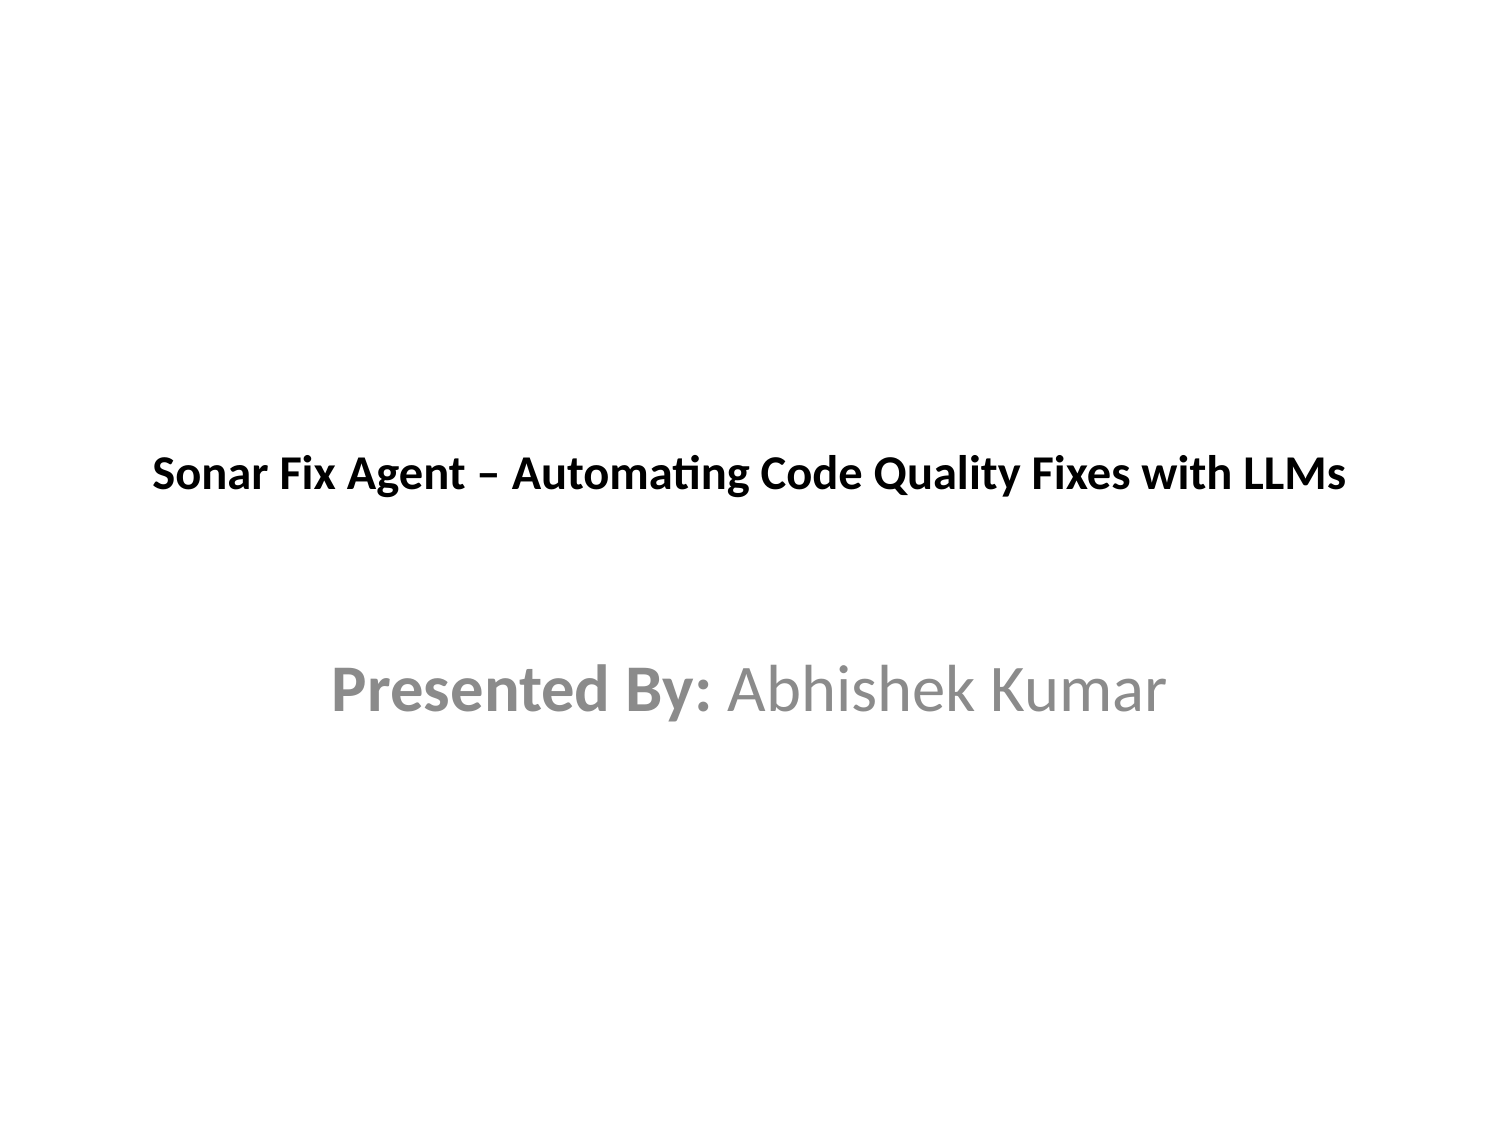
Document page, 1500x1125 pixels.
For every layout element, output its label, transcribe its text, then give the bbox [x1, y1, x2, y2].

title Sonar Fix Agent – Automating Code Quality Fixes with LLMs [112, 349, 1388, 591]
subtitle Presented By: Abhishek Kumar [225, 637, 1275, 925]
